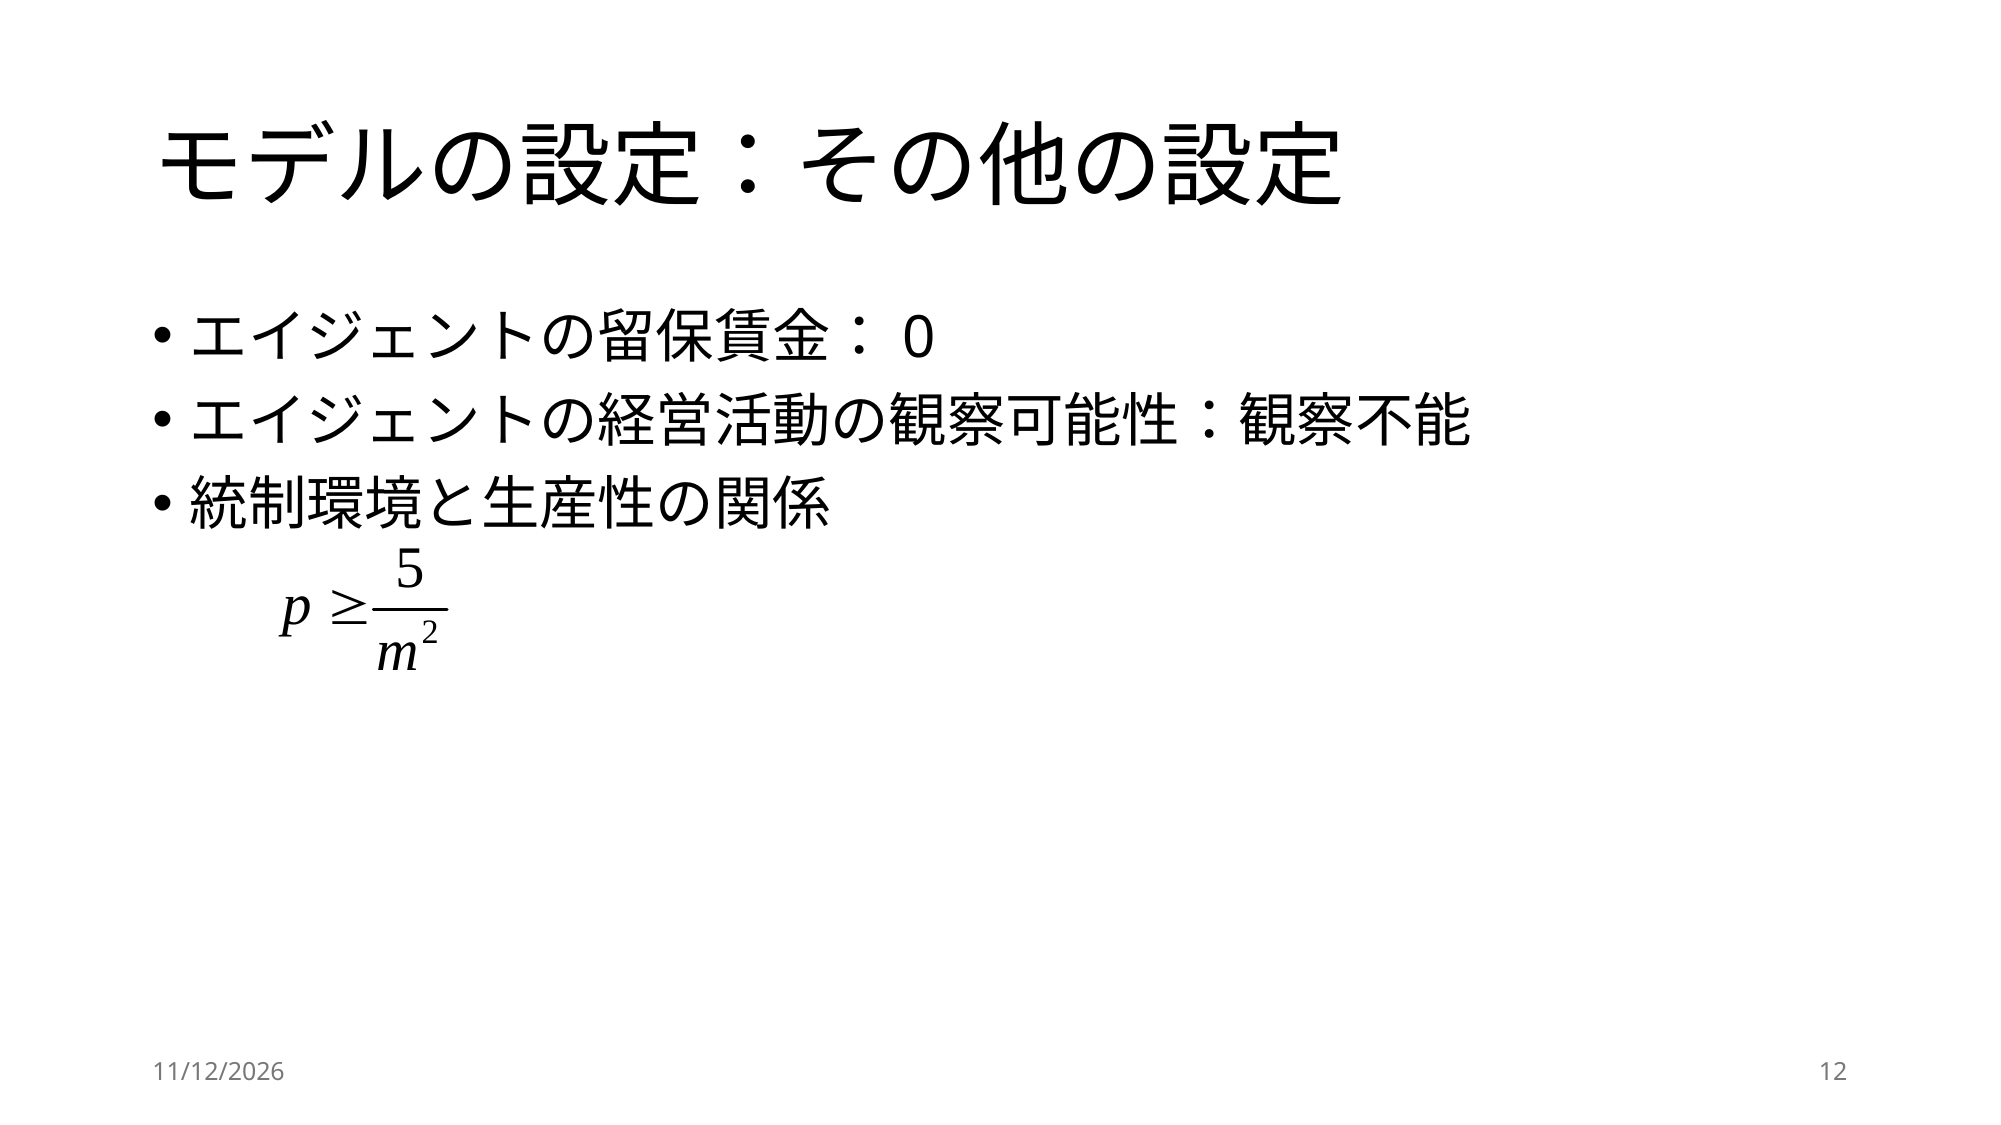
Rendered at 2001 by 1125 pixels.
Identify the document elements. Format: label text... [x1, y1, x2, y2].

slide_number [137, 1042, 588, 1103]
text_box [265, 530, 459, 684]
list エイジェントの留保賃金：0 エイジェントの経営活動の観察可能性：観察不能 統制環境と生産性の関係 [137, 299, 1863, 1014]
slide_number 12 [1412, 1042, 1863, 1103]
title モデルの設定：その他の設定 [137, 59, 1863, 278]
